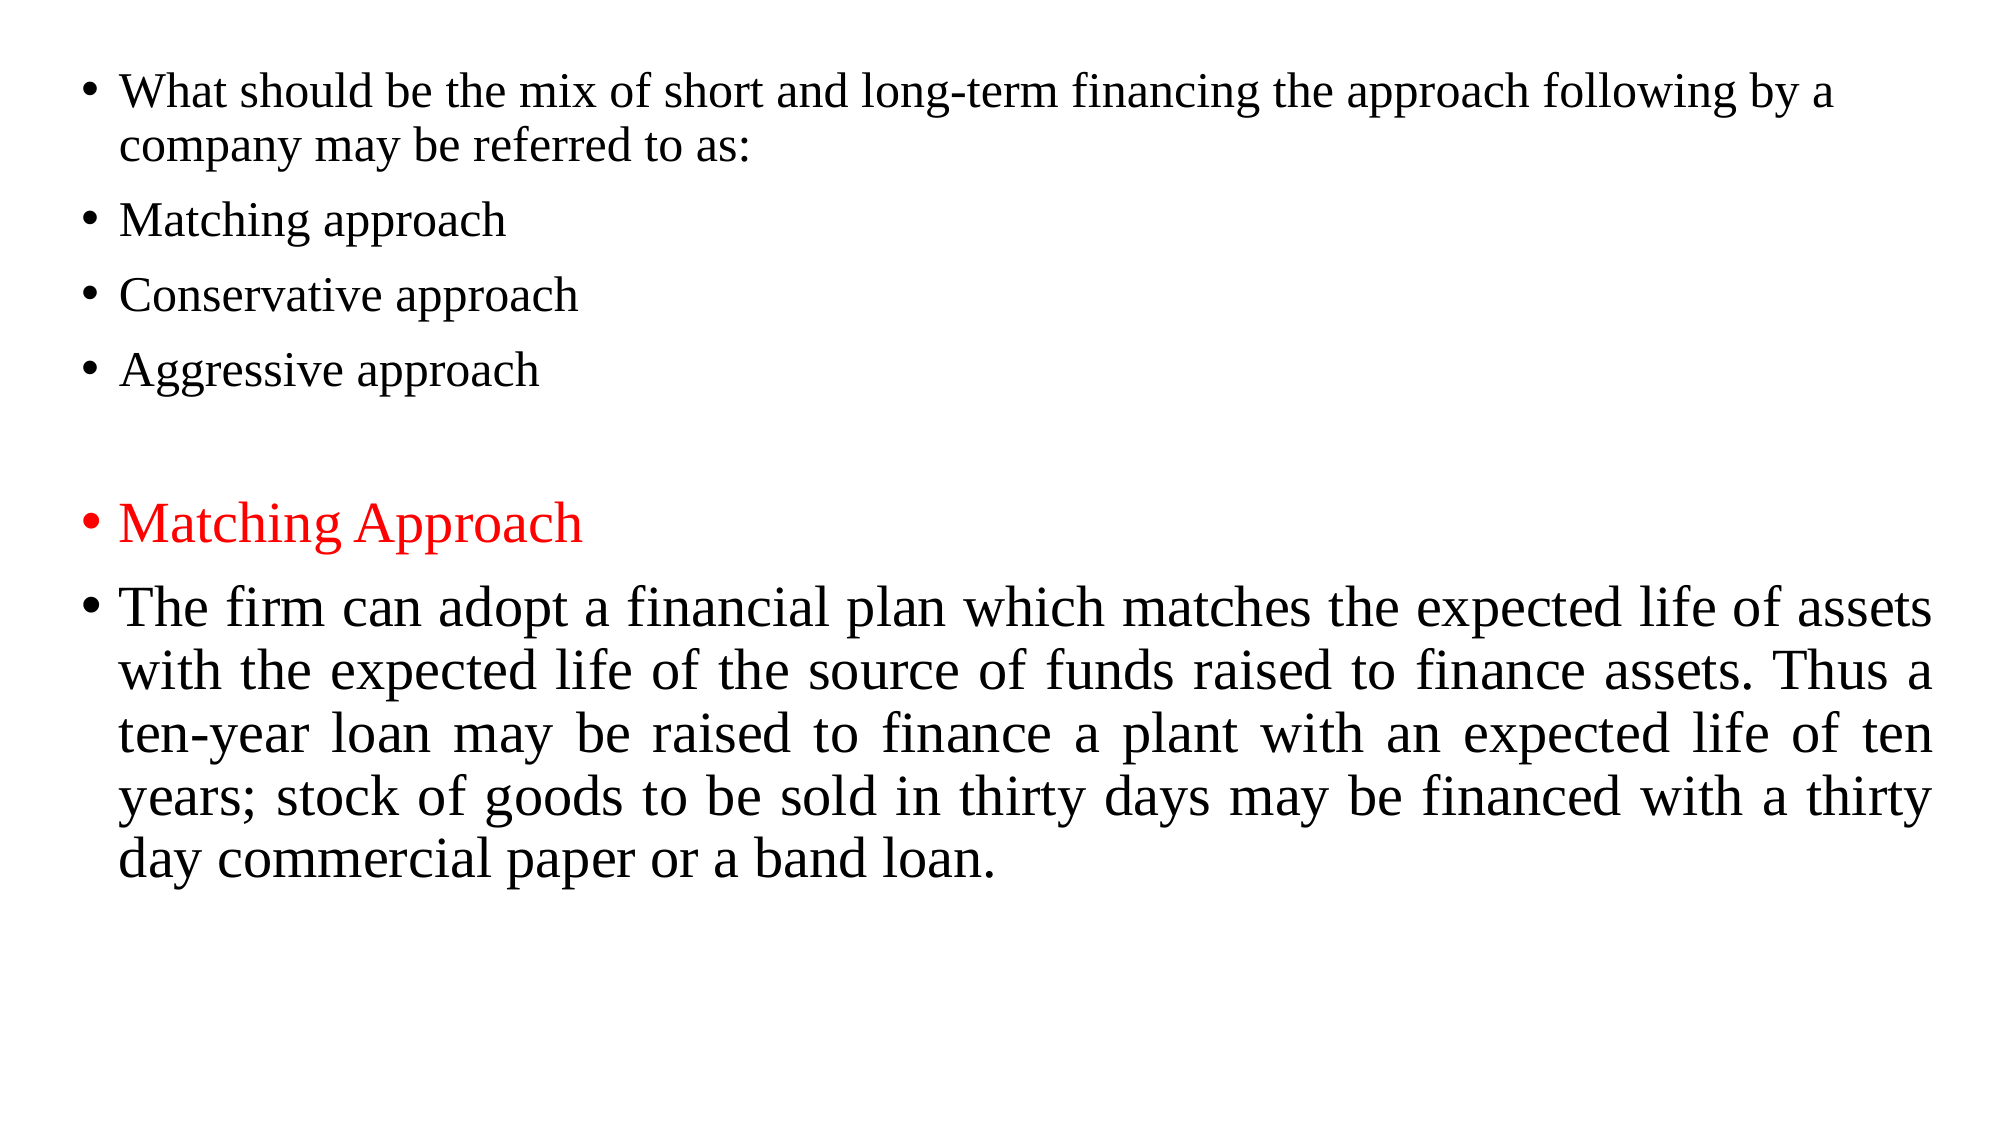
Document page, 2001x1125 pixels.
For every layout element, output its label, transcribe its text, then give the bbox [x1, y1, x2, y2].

list What should be the mix of short and long-term financing the approach following by a company may be referred to as: Matching approach Conservative approach Aggressive approach Matching Approach The firm can adopt a financial plan which matches the expected life of assets with the expected life of the source of funds raised to finance assets. Thus a ten-year loan may be raised to finance a plant with an expected life of ten years; stock of goods to be sold in thirty days may be financed with a thirty day commercial paper or a band loan. [66, 56, 1950, 1071]
